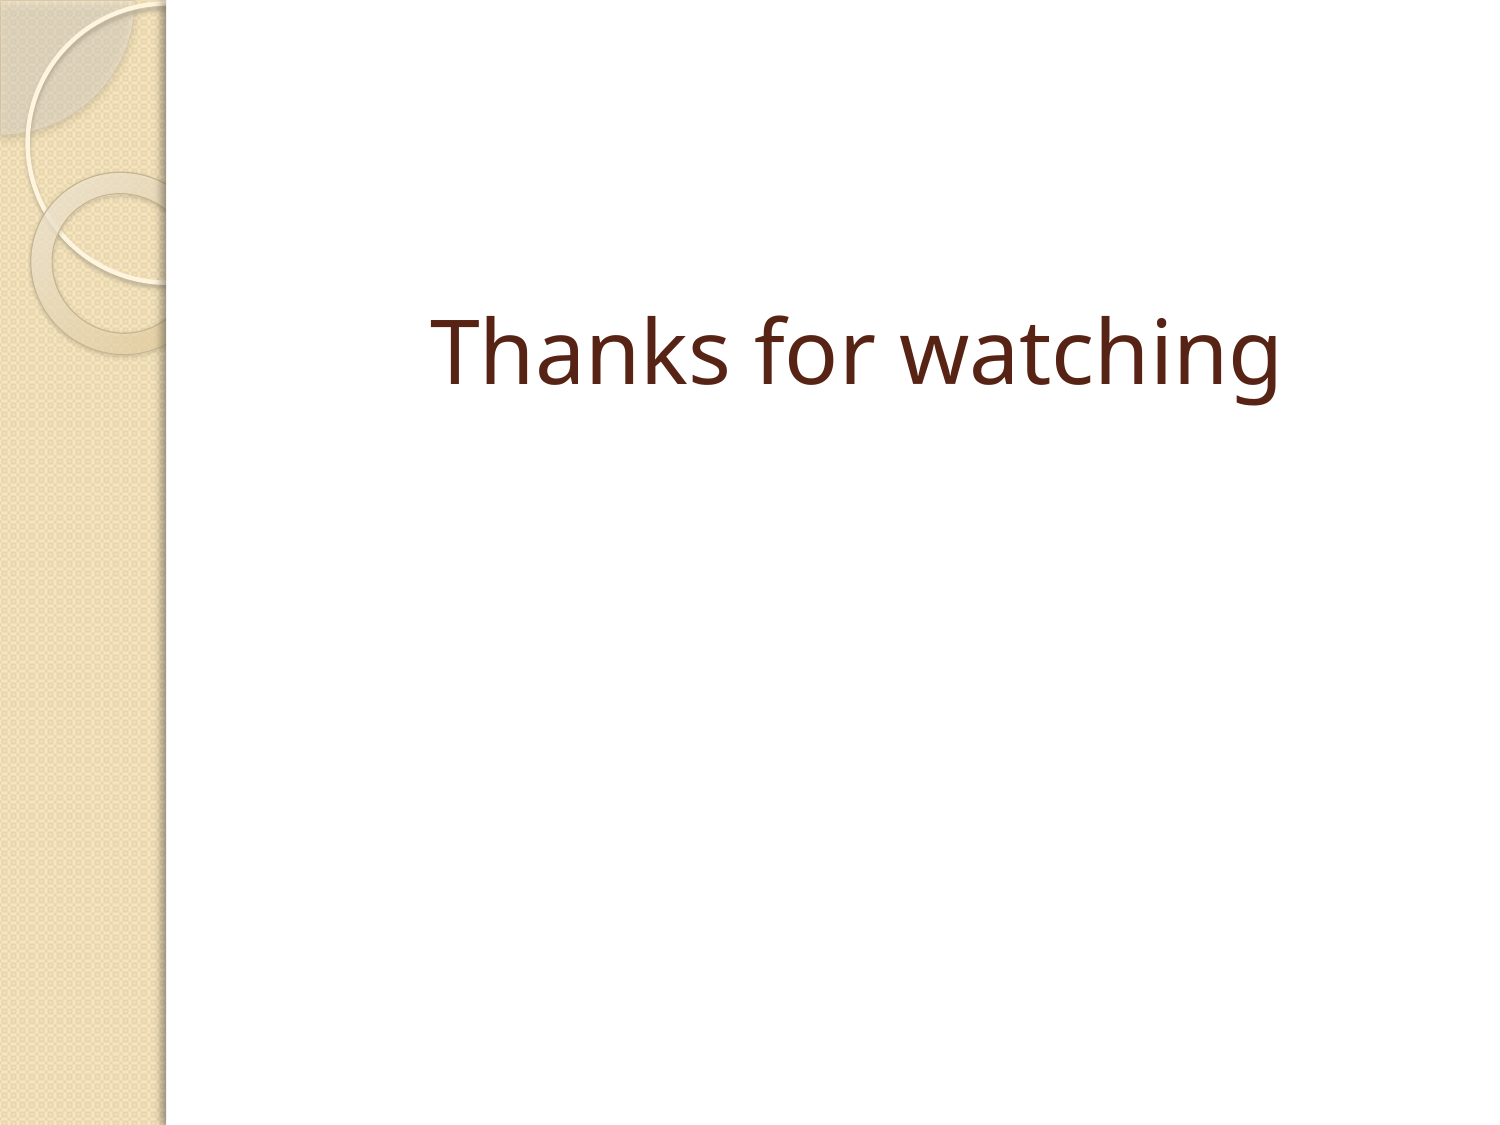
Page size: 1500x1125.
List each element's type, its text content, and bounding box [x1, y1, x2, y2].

title Thanks for watching [242, 255, 1473, 443]
